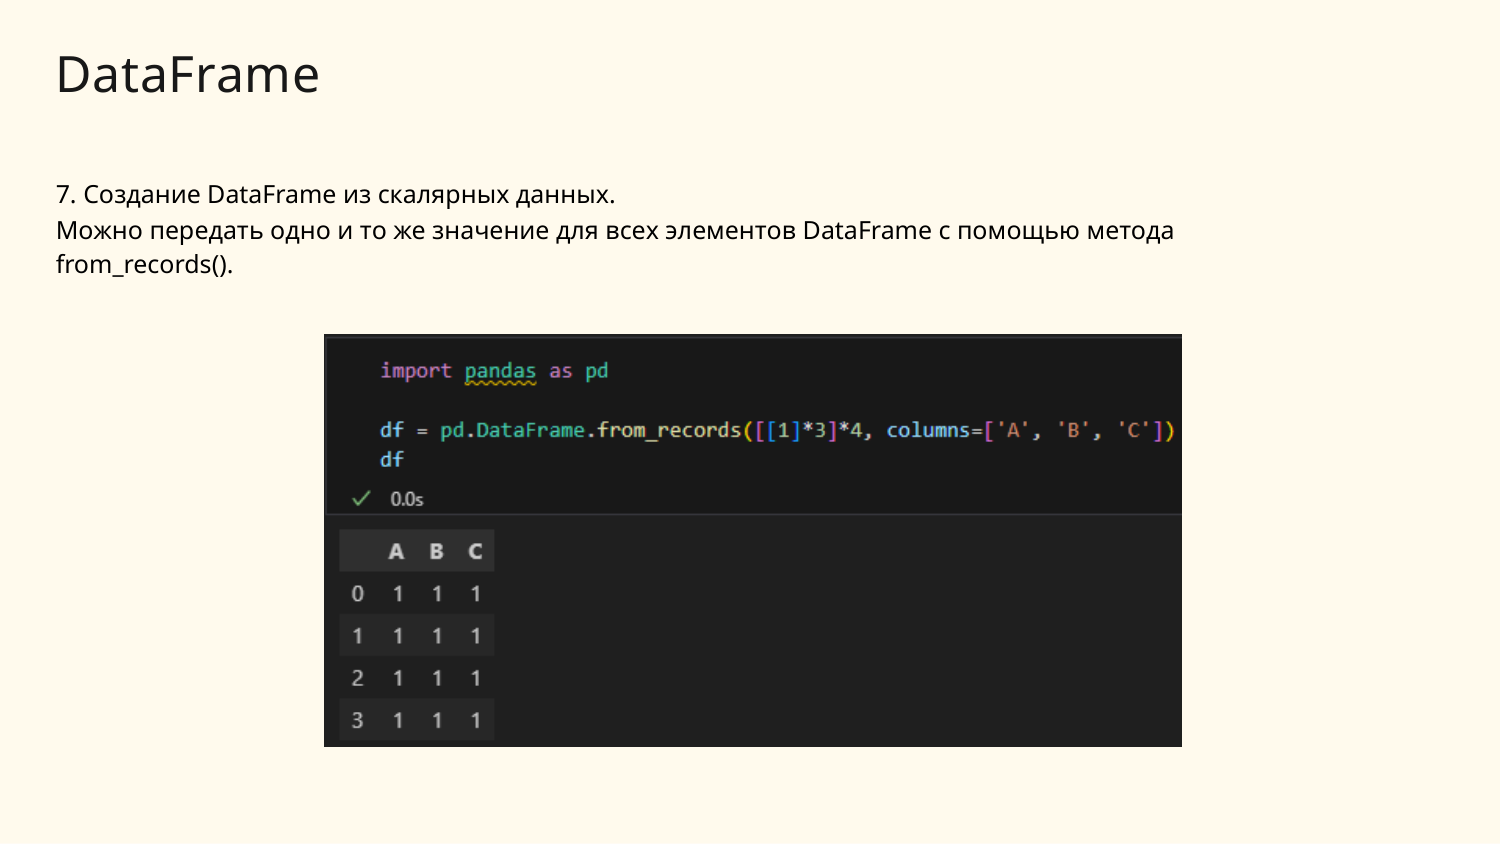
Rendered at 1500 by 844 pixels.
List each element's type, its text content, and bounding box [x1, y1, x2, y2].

picture [324, 334, 1182, 748]
title DataFrame [53, 40, 1447, 184]
text_box 7. Создание DataFrame из скалярных данных. Можно передать одно и то же значение для всех элементов DataFrame с помощью метода from_records(). [53, 171, 1365, 279]
